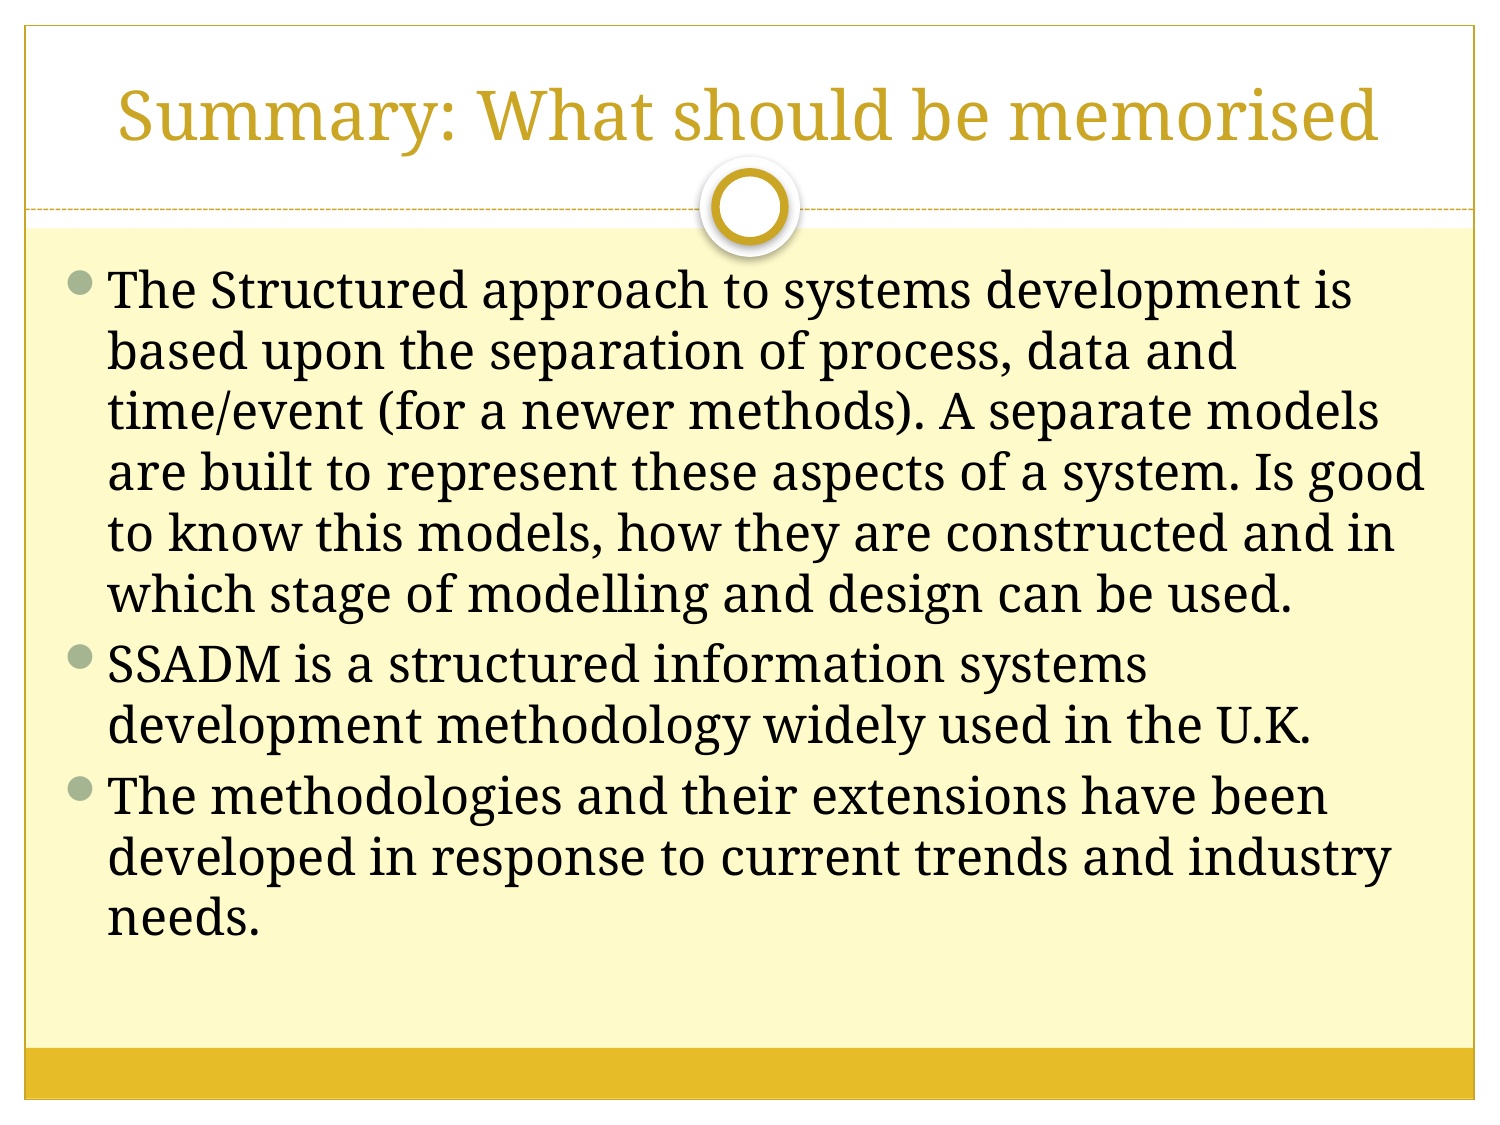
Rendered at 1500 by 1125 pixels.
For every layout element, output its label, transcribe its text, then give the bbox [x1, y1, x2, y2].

title Summary: What should be memorised [49, 37, 1450, 162]
list The Structured approach to systems development is based upon the separation of process, data and time/event (for a newer methods). A separate models are built to represent these aspects of a system. Is good to know this models, how they are constructed and in which stage of modelling and design can be used. SSADM is a structured information systems development methodology widely used in the U.K. The methodologies and their extensions have been developed in response to current trends and industry needs. [49, 250, 1445, 1001]
